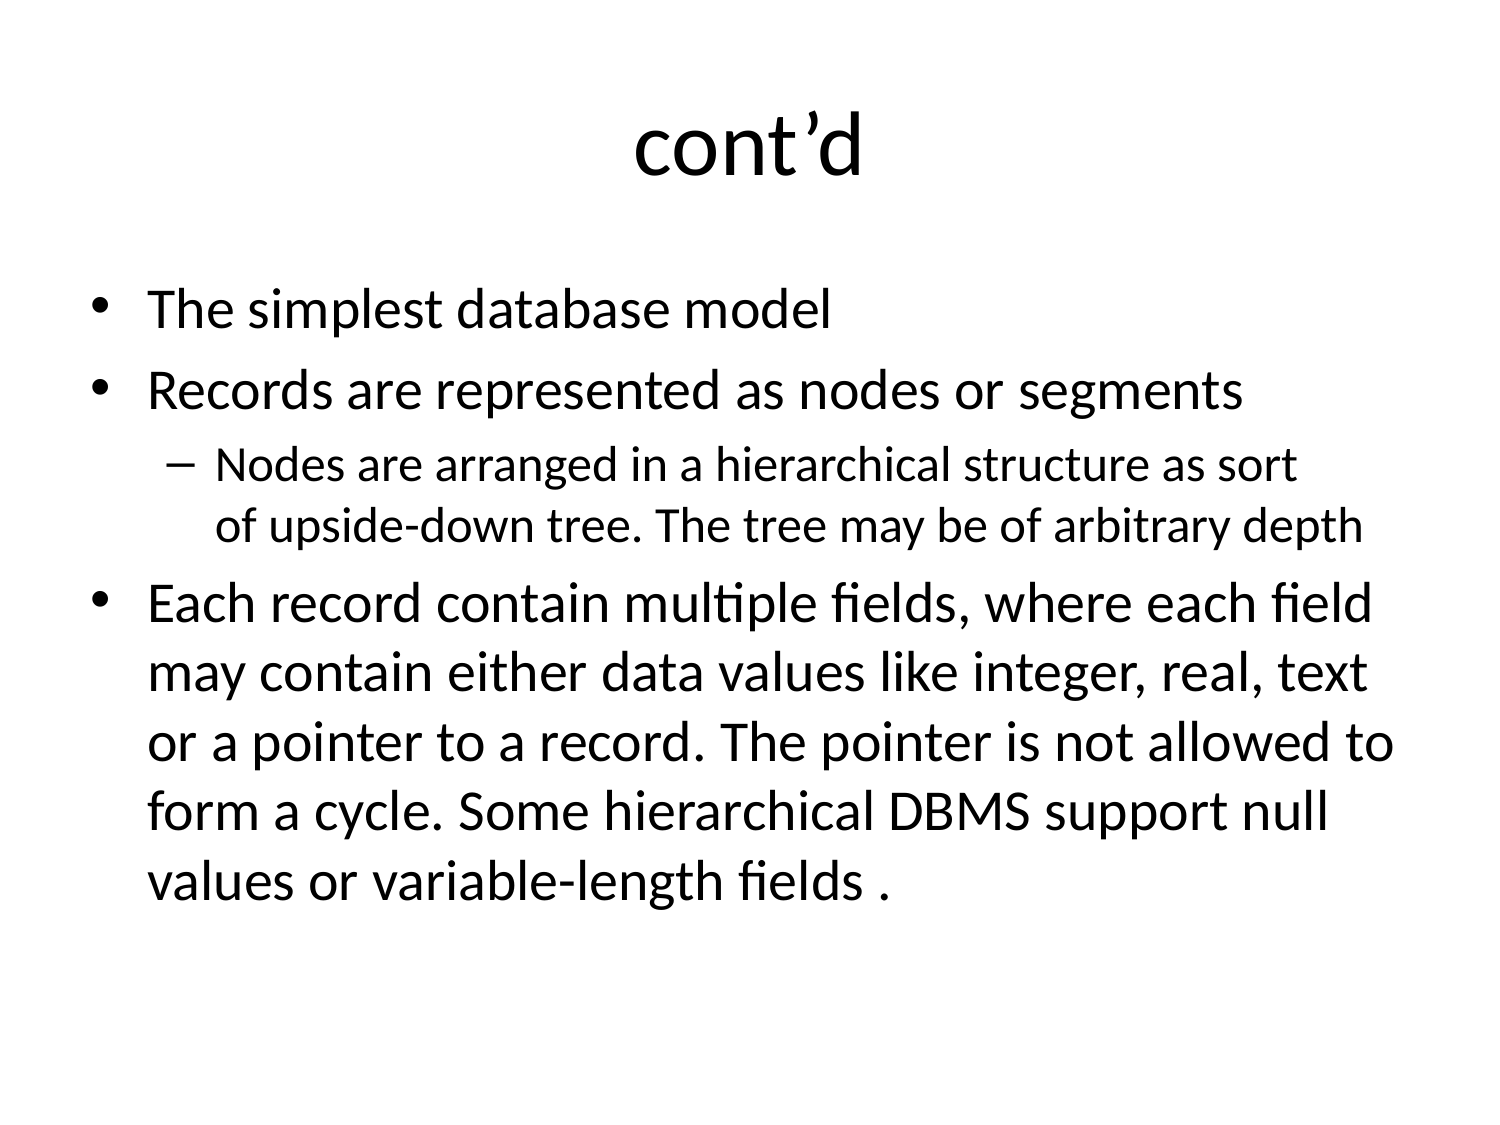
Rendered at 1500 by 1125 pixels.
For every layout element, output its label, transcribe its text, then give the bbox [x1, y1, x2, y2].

title cont’d [75, 45, 1425, 233]
list The simplest database model Records are represented as nodes or segments Nodes are arranged in a hierarchical structure as sort of upside-down tree. The tree may be of arbitrary depth Each record contain multiple fields, where each field may contain either data values like integer, real, text or a pointer to a record. The pointer is not allowed to form a cycle. Some hierarchical DBMS support null values or variable-length fields . [75, 262, 1425, 1005]
